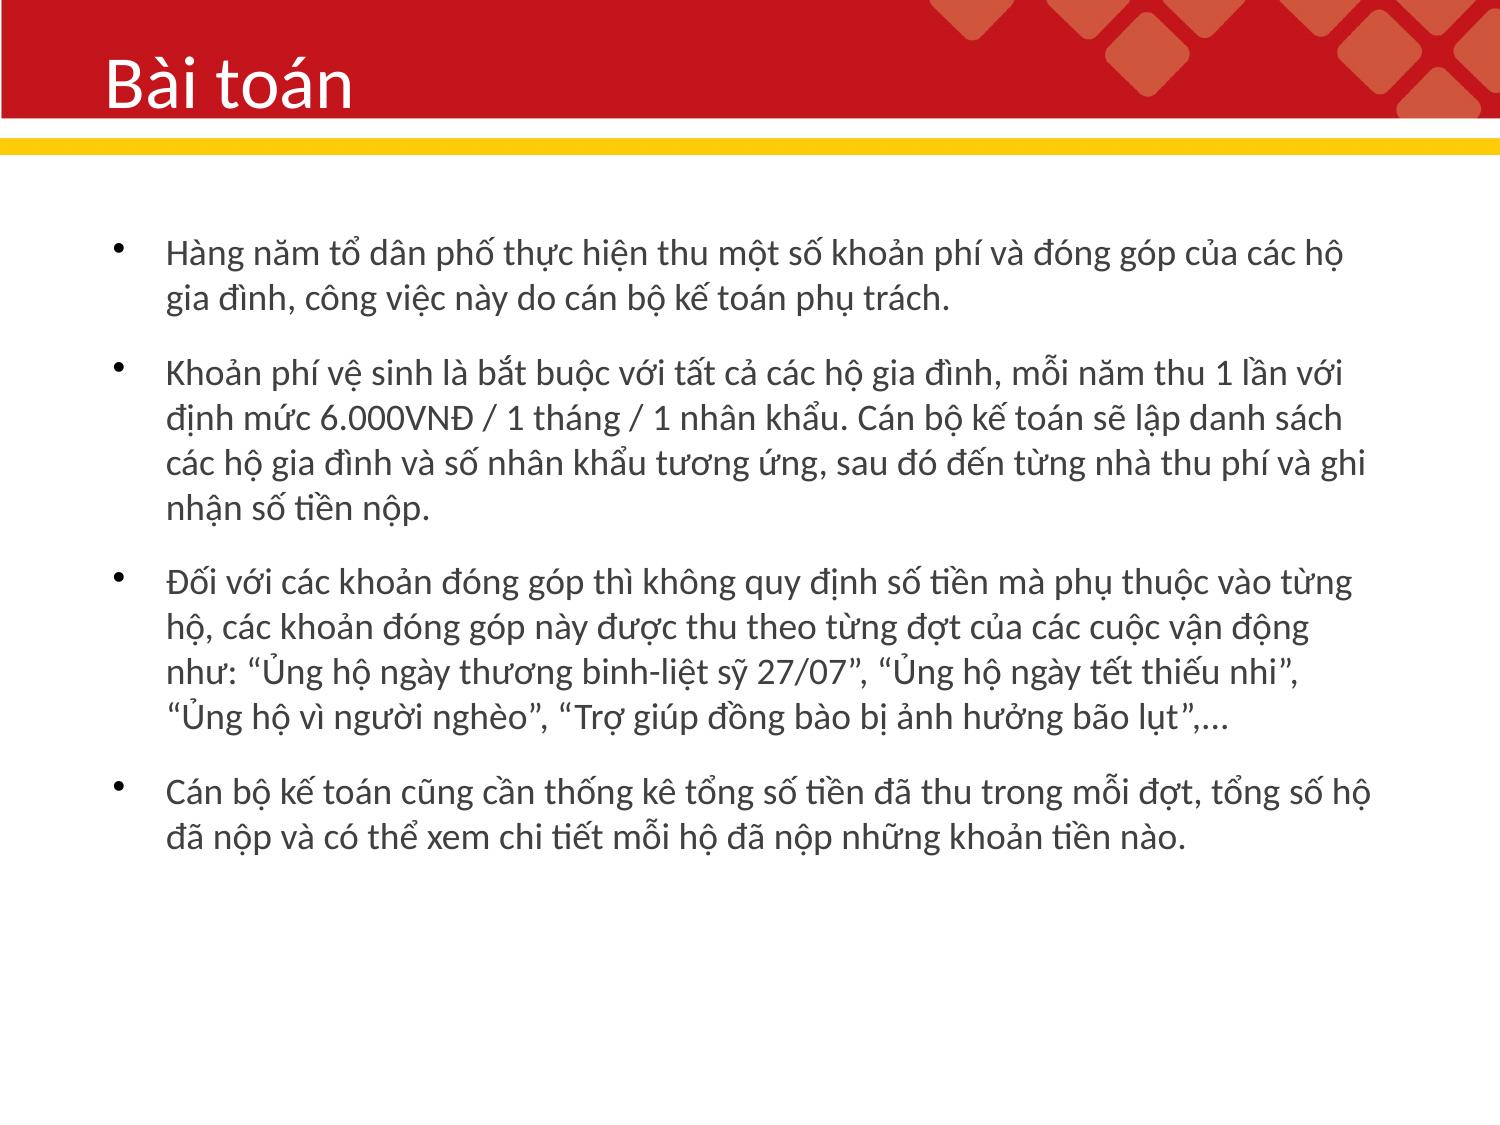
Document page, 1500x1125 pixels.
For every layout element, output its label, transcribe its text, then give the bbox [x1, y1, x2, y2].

picture [0, 0, 1500, 1125]
text_box Hàng năm tổ dân phố thực hiện thu một số khoản phí và đóng góp của các hộ gia đình, công việc này do cán bộ kế toán phụ trách. Khoản phí vệ sinh là bắt buộc với tất cả các hộ gia đình, mỗi năm thu 1 lần với định mức 6.000VNĐ / 1 tháng / 1 nhân khẩu. Cán bộ kế toán sẽ lập danh sách các hộ gia đình và số nhân khẩu tương ứng, sau đó đến từng nhà thu phí và ghi nhận số tiền nộp. Đối với các khoản đóng góp thì không quy định số tiền mà phụ thuộc vào từng hộ, các khoản đóng góp này được thu theo từng đợt của các cuộc vận động như: “Ủng hộ ngày thương binh-liệt sỹ 27/07”, “Ủng hộ ngày tết thiếu nhi”, “Ủng hộ vì người nghèo”, “Trợ giúp đồng bào bị ảnh hưởng bão lụt”,... Cán bộ kế toán cũng cần thống kê tổng số tiền đã thu trong mỗi đợt, tổng số hộ đã nộp và có thể xem chi tiết mỗi hộ đã nộp những khoản tiền nào. [80, 220, 1397, 1025]
text_box Bài toán [90, 0, 1407, 188]
